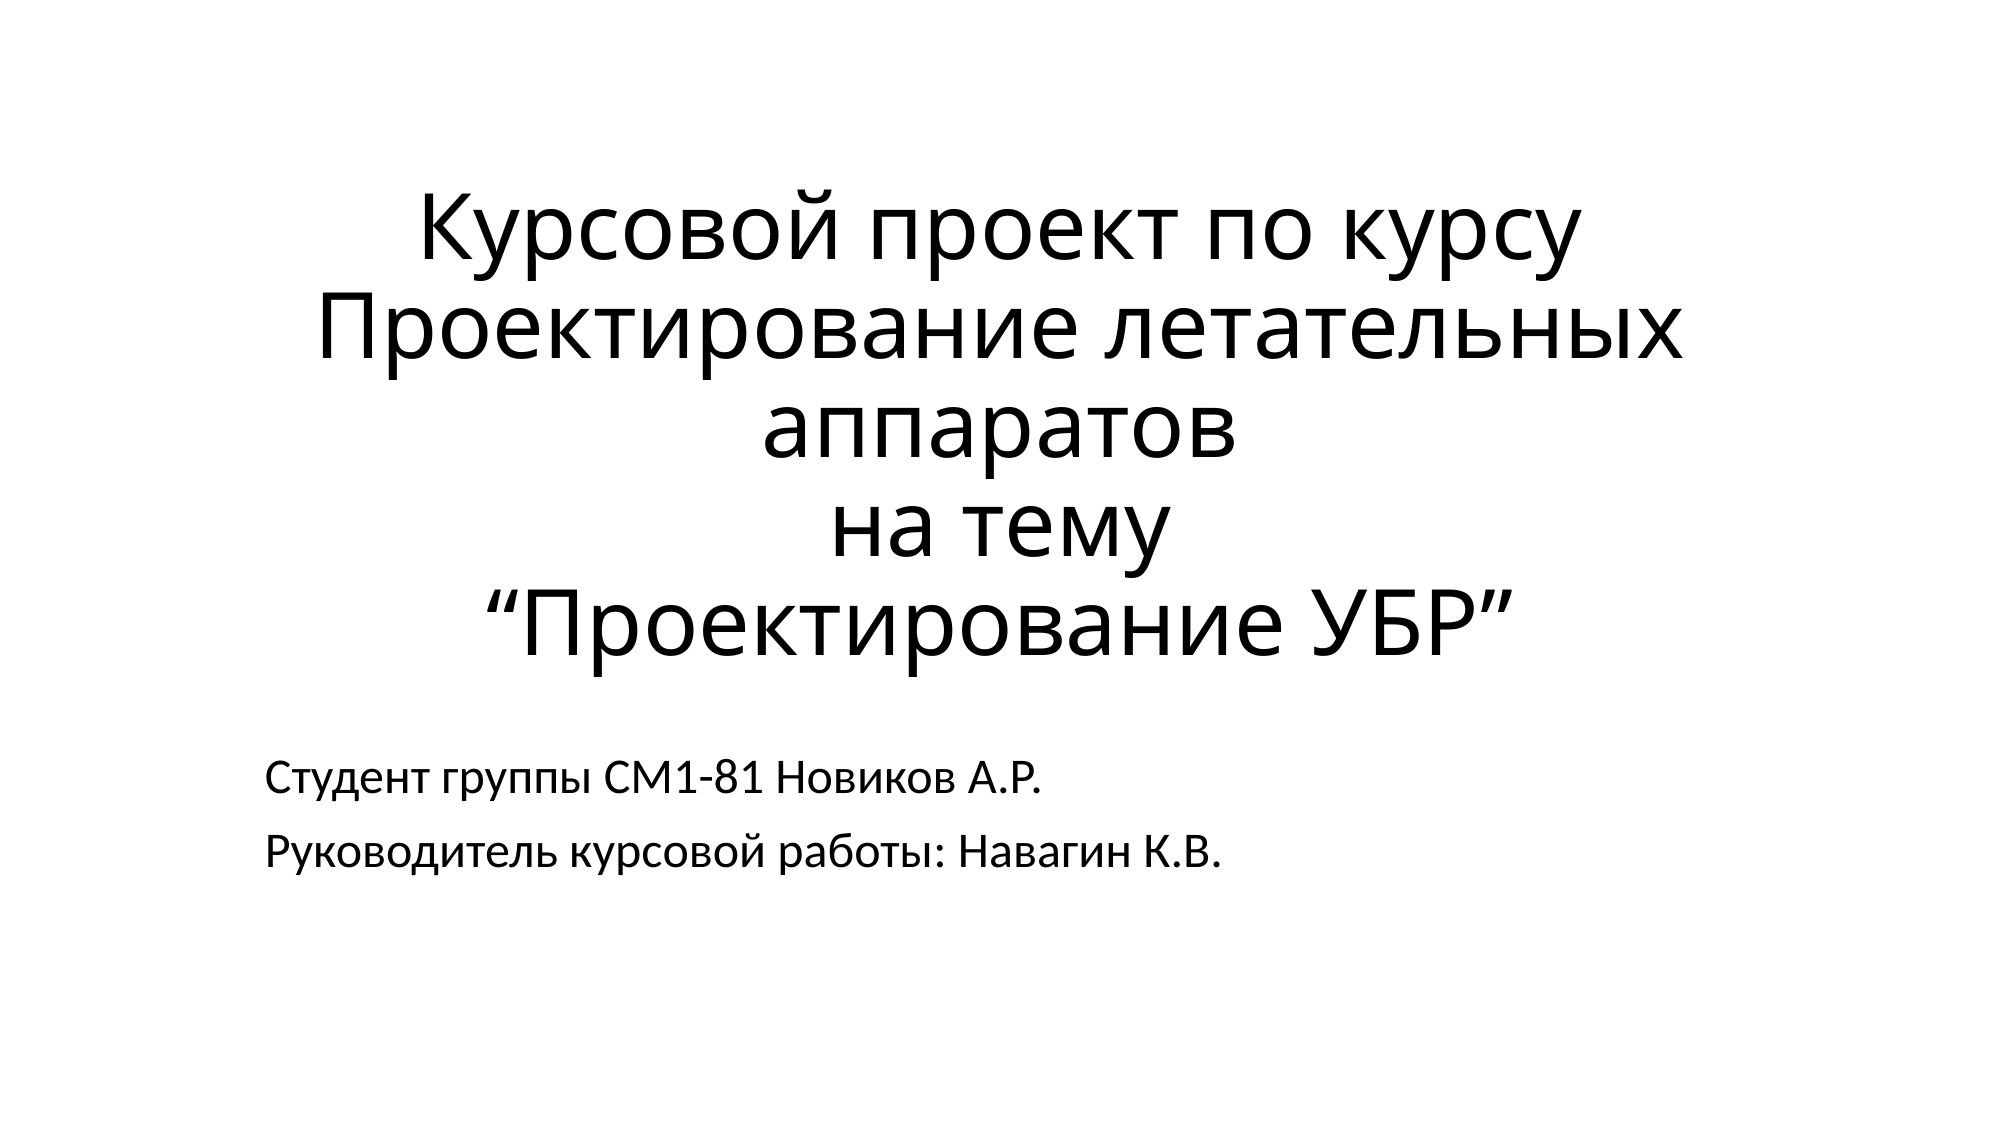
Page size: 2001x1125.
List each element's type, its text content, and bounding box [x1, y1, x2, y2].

title Курсовой проект по курсу Проектирование летательных аппаратов на тему “Проектирование УБР” [249, 146, 1750, 683]
subtitle Студент группы СМ1-81 Новиков А.Р. Руководитель курсовой работы: Навагин К.В. [249, 742, 1750, 1014]
